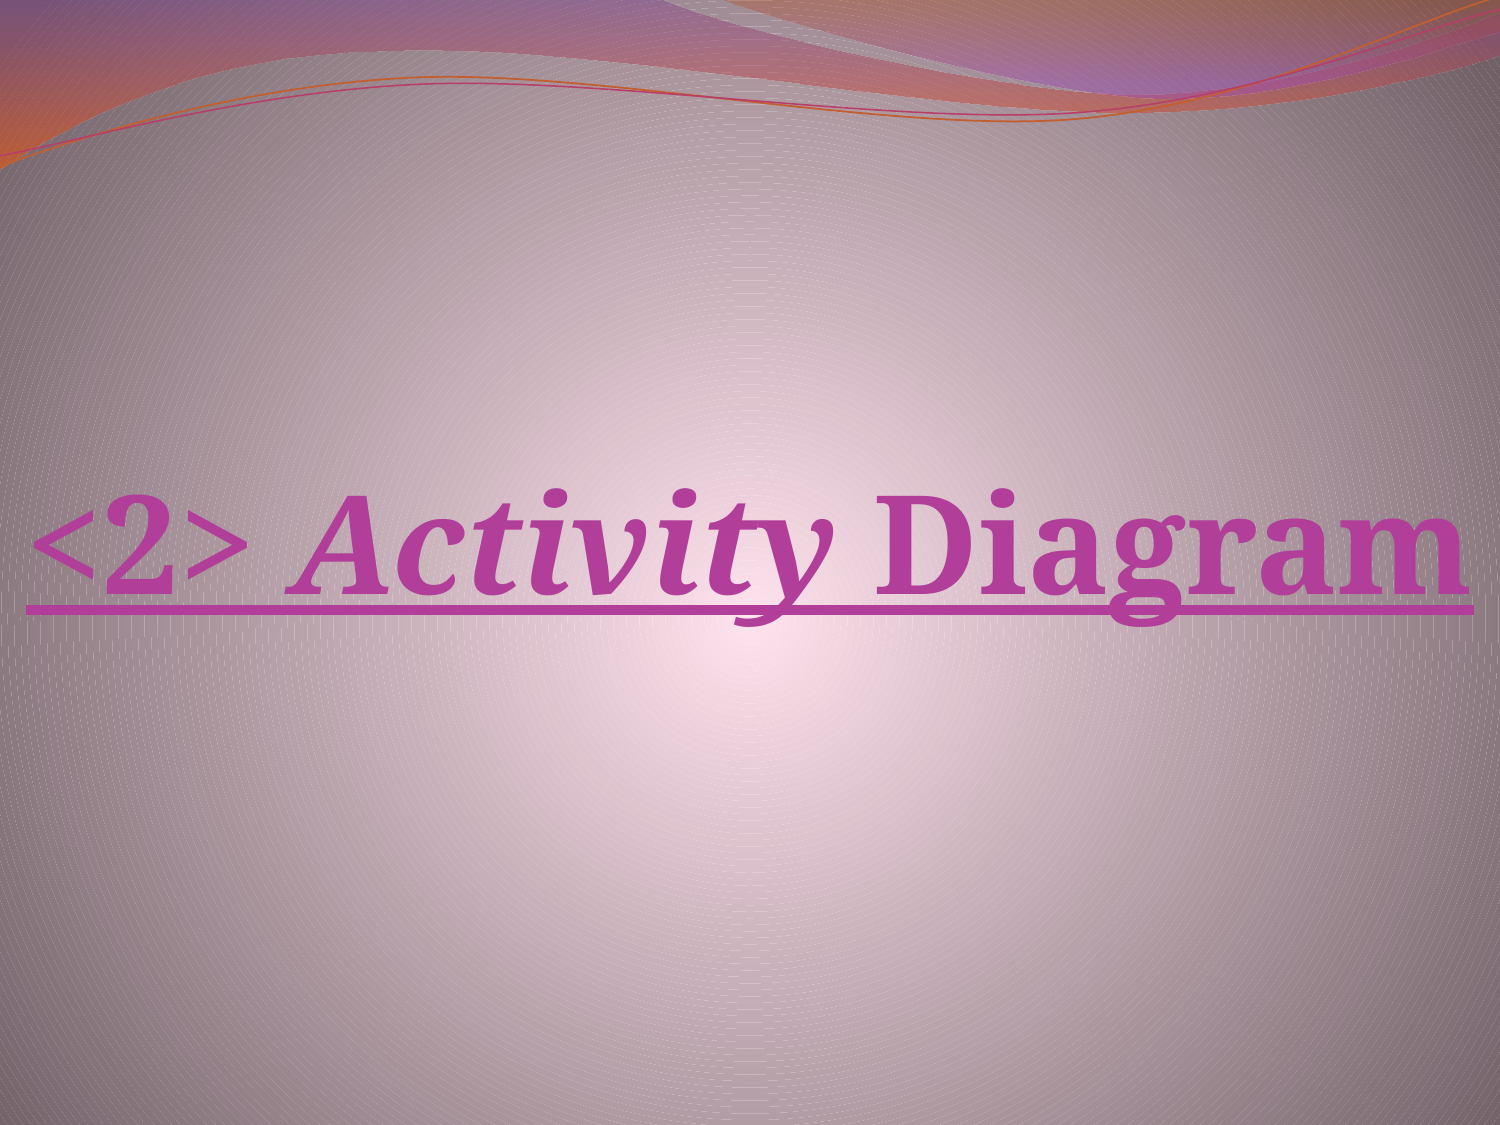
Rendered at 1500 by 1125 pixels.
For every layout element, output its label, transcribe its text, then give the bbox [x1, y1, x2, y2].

text_box <2> Activity Diagram [0, 450, 1500, 630]
